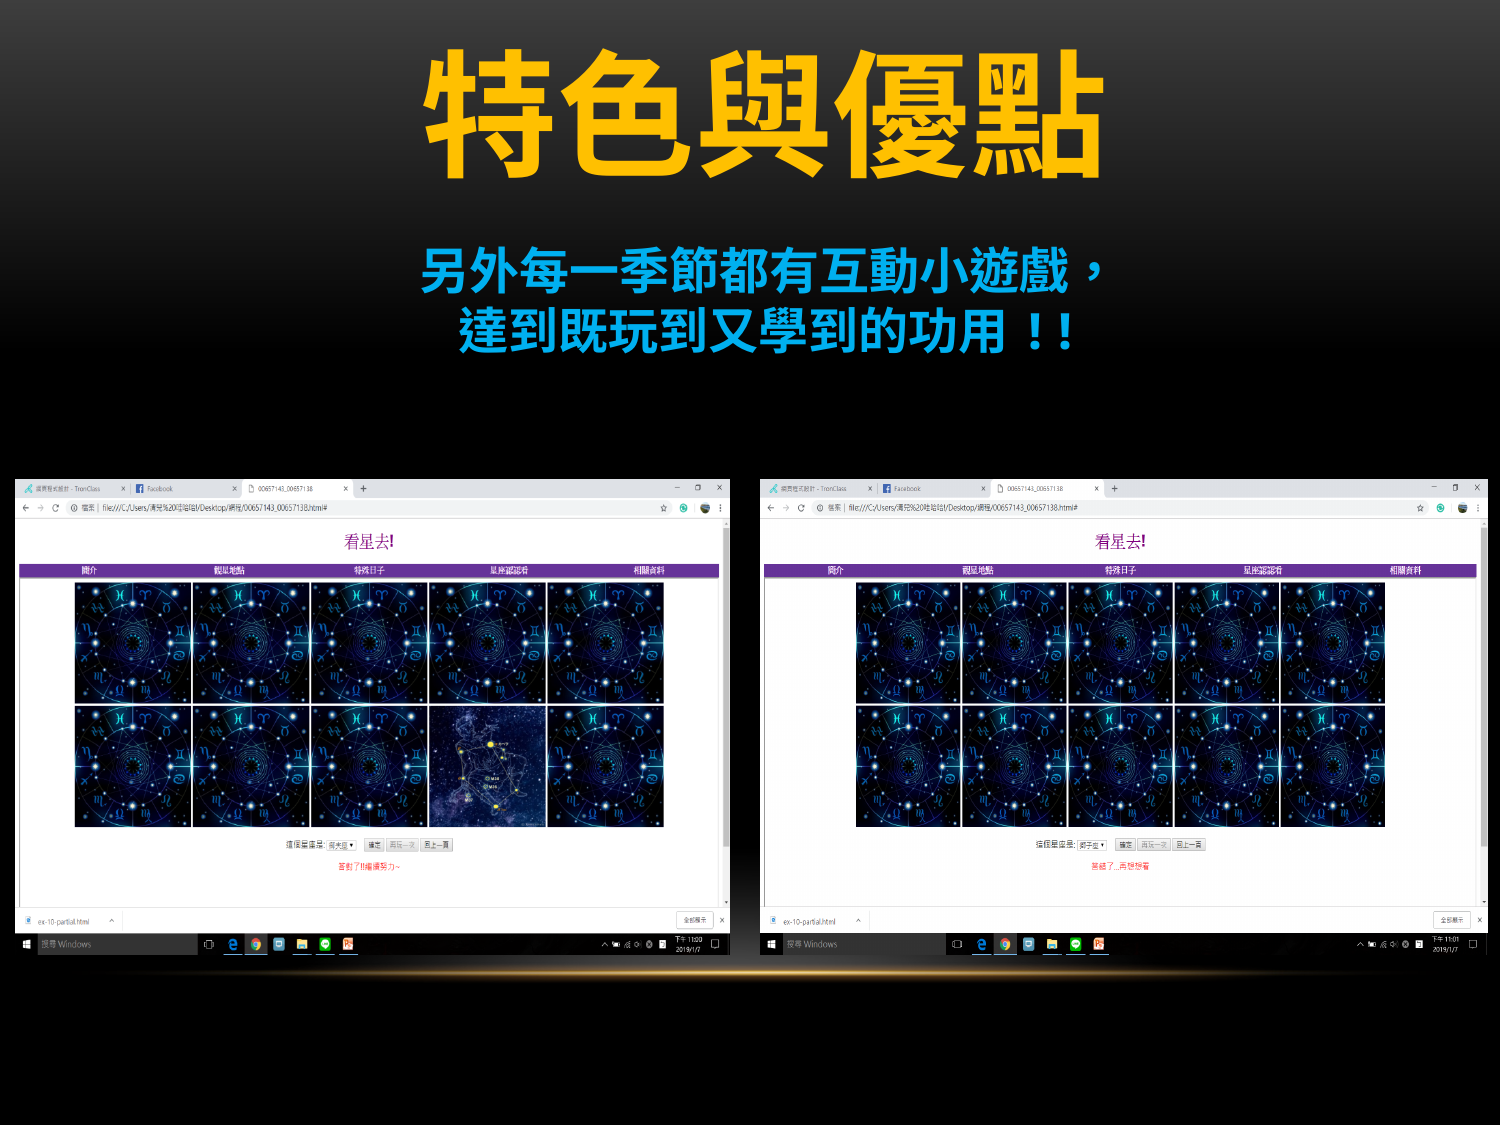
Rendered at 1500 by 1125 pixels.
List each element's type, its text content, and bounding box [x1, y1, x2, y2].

picture [0, 0, 1500, 1125]
text_box 特色與優點 [405, 0, 1124, 202]
text_box 另外每一季節都有互動小遊戲， 達到既玩到又學到的功用!! [202, 231, 1337, 427]
